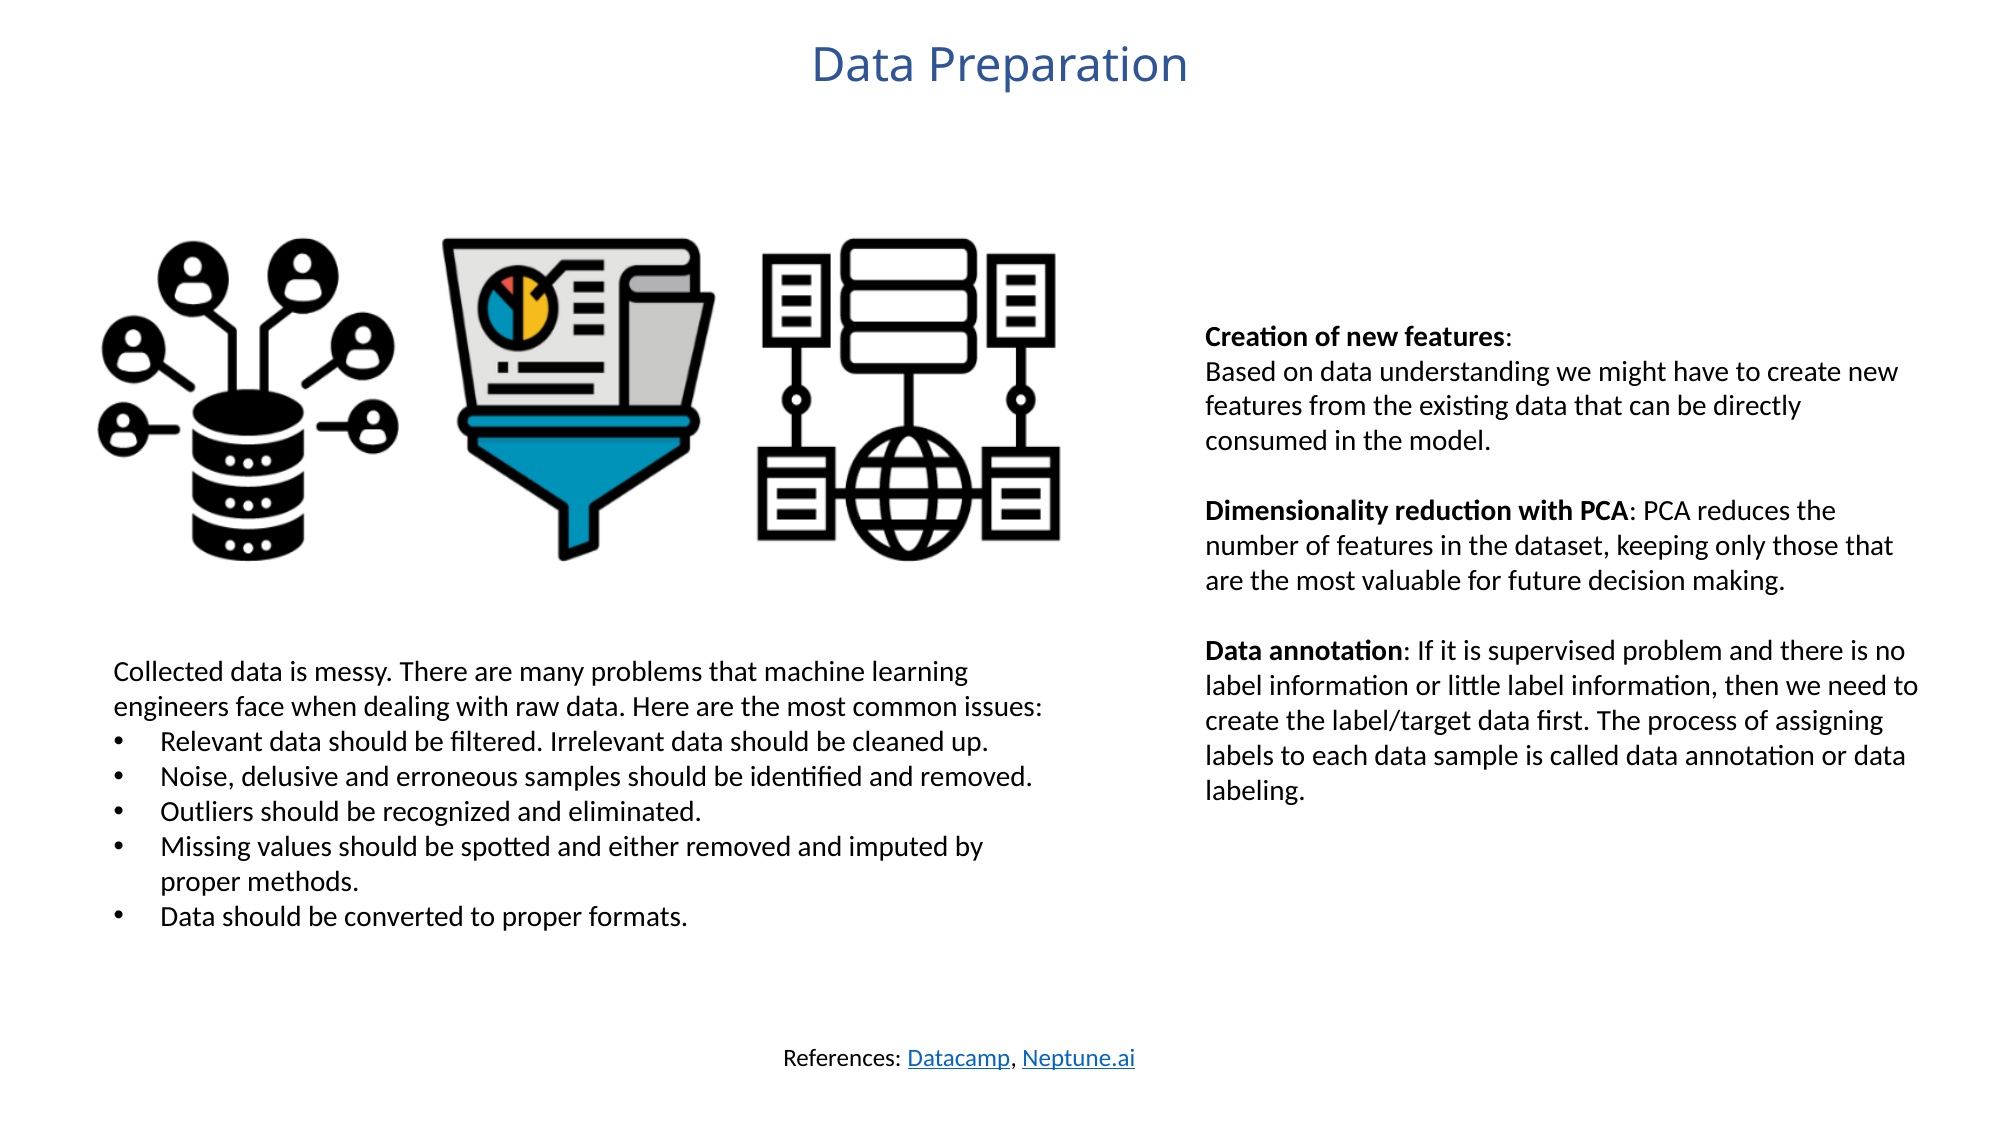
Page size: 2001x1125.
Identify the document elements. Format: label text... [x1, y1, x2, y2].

text_box Creation of new features: Based on data understanding we might have to create new features from the existing data that can be directly consumed in the model. Dimensionality reduction with PCA: PCA reduces the number of features in the dataset, keeping only those that are the most valuable for future decision making. Data annotation: If it is supervised problem and there is no label information or little label information, then we need to create the label/target data first. The process of assigning labels to each data sample is called data annotation or data labeling. [1190, 274, 1946, 814]
picture [81, 204, 1063, 581]
text_box Collected data is messy. There are many problems that machine learning engineers face when dealing with raw data. Here are the most common issues: Relevant data should be filtered. Irrelevant data should be cleaned up. Noise, delusive and erroneous samples should be identified and removed. Outliers should be recognized and eliminated. Missing values should be spotted and either removed and imputed by proper methods. Data should be converted to proper formats. [98, 645, 1080, 940]
text_box References: Datacamp, Neptune.ai [640, 1033, 1279, 1079]
title Data Preparation [249, 33, 1750, 100]
